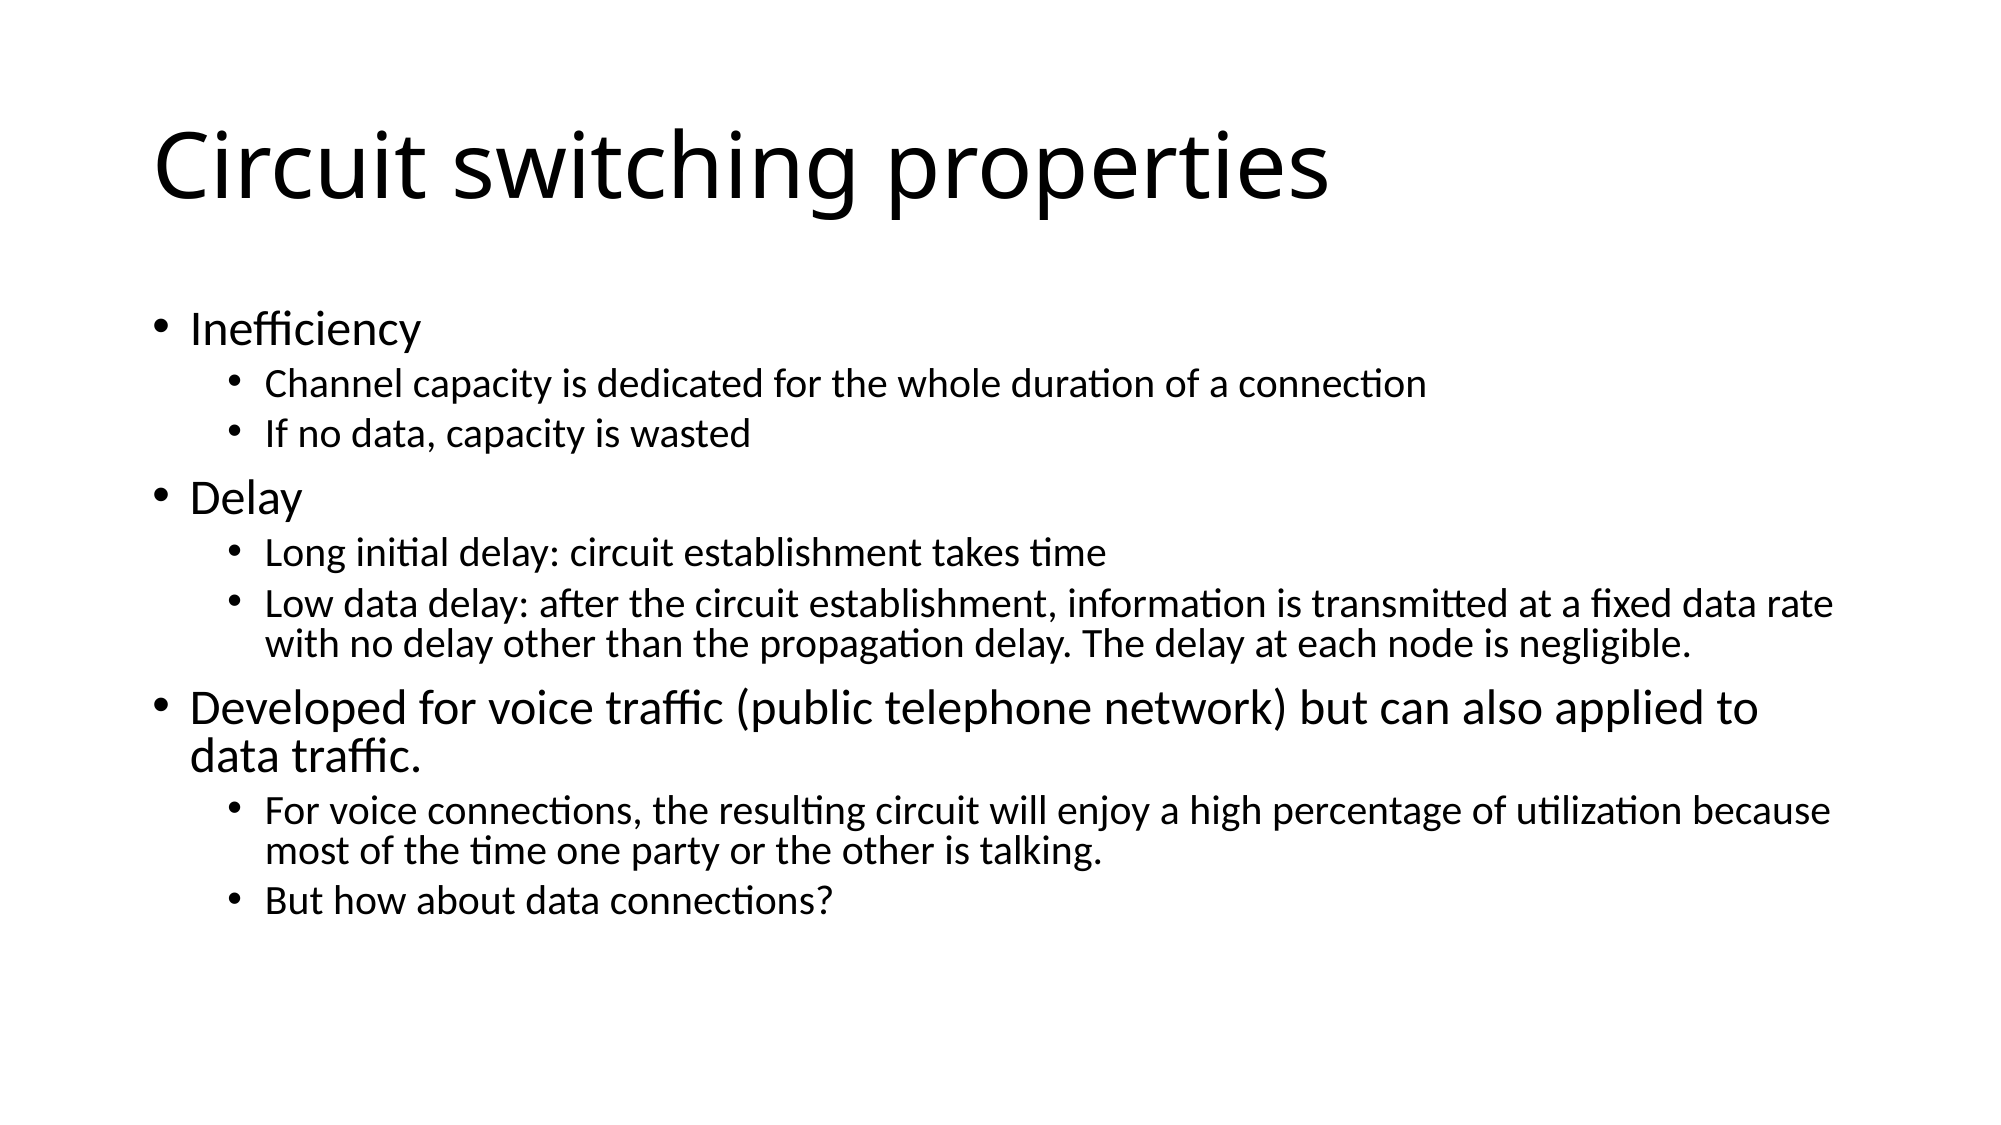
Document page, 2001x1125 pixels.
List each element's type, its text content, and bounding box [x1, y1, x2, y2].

list Inefficiency Channel capacity is dedicated for the whole duration of a connection If no data, capacity is wasted Delay Long initial delay: circuit establishment takes time Low data delay: after the circuit establishment, information is transmitted at a fixed data rate with no delay other than the propagation delay. The delay at each node is negligible. Developed for voice traffic (public telephone network) but can also applied to data traffic. For voice connections, the resulting circuit will enjoy a high percentage of utilization because most of the time one party or the other is talking. But how about data connections? [137, 299, 1863, 1014]
title Circuit switching properties [137, 59, 1863, 278]
